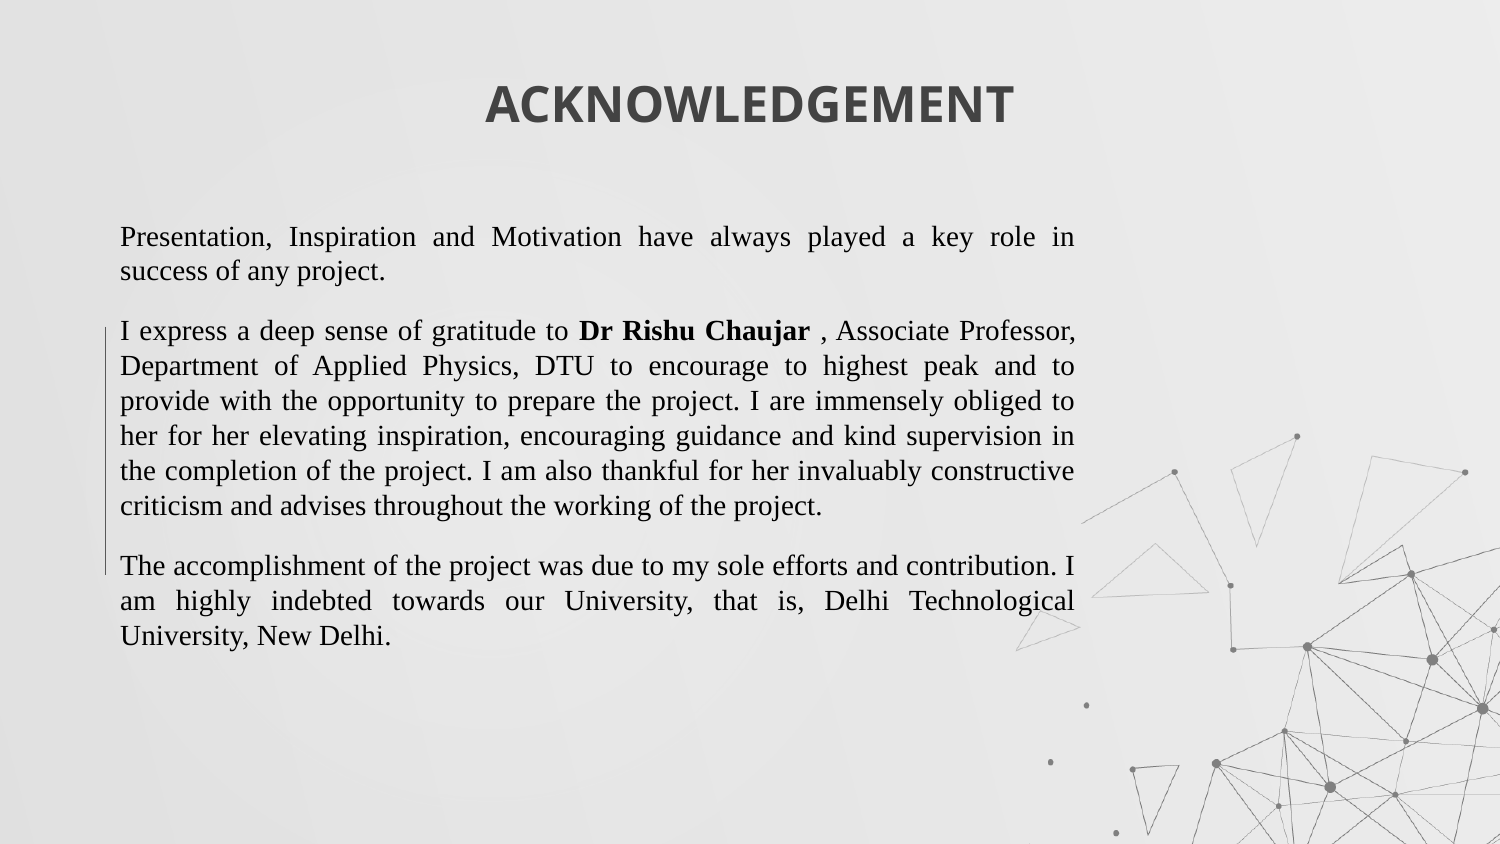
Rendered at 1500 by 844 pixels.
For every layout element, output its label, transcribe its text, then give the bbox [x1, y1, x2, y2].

title ACKNOWLEDGEMENT [322, 57, 1178, 214]
text_box Presentation, Inspiration and Motivation have always played a key role in success of any project. I express a deep sense of gratitude to Dr Rishu Chaujar , Associate Professor, Department of Applied Physics, DTU to encourage to highest peak and to provide with the opportunity to prepare the project. I are immensely obliged to her for her elevating inspiration, encouraging guidance and kind supervision in the completion of the project. I am also thankful for her invaluably constructive criticism and advises throughout the working of the project. The accomplishment of the project was due to my sole efforts and contribution. I am highly indebted towards our University, that is, Delhi Technological University, New Delhi. [105, 179, 1092, 722]
picture [0, 0, 1500, 844]
